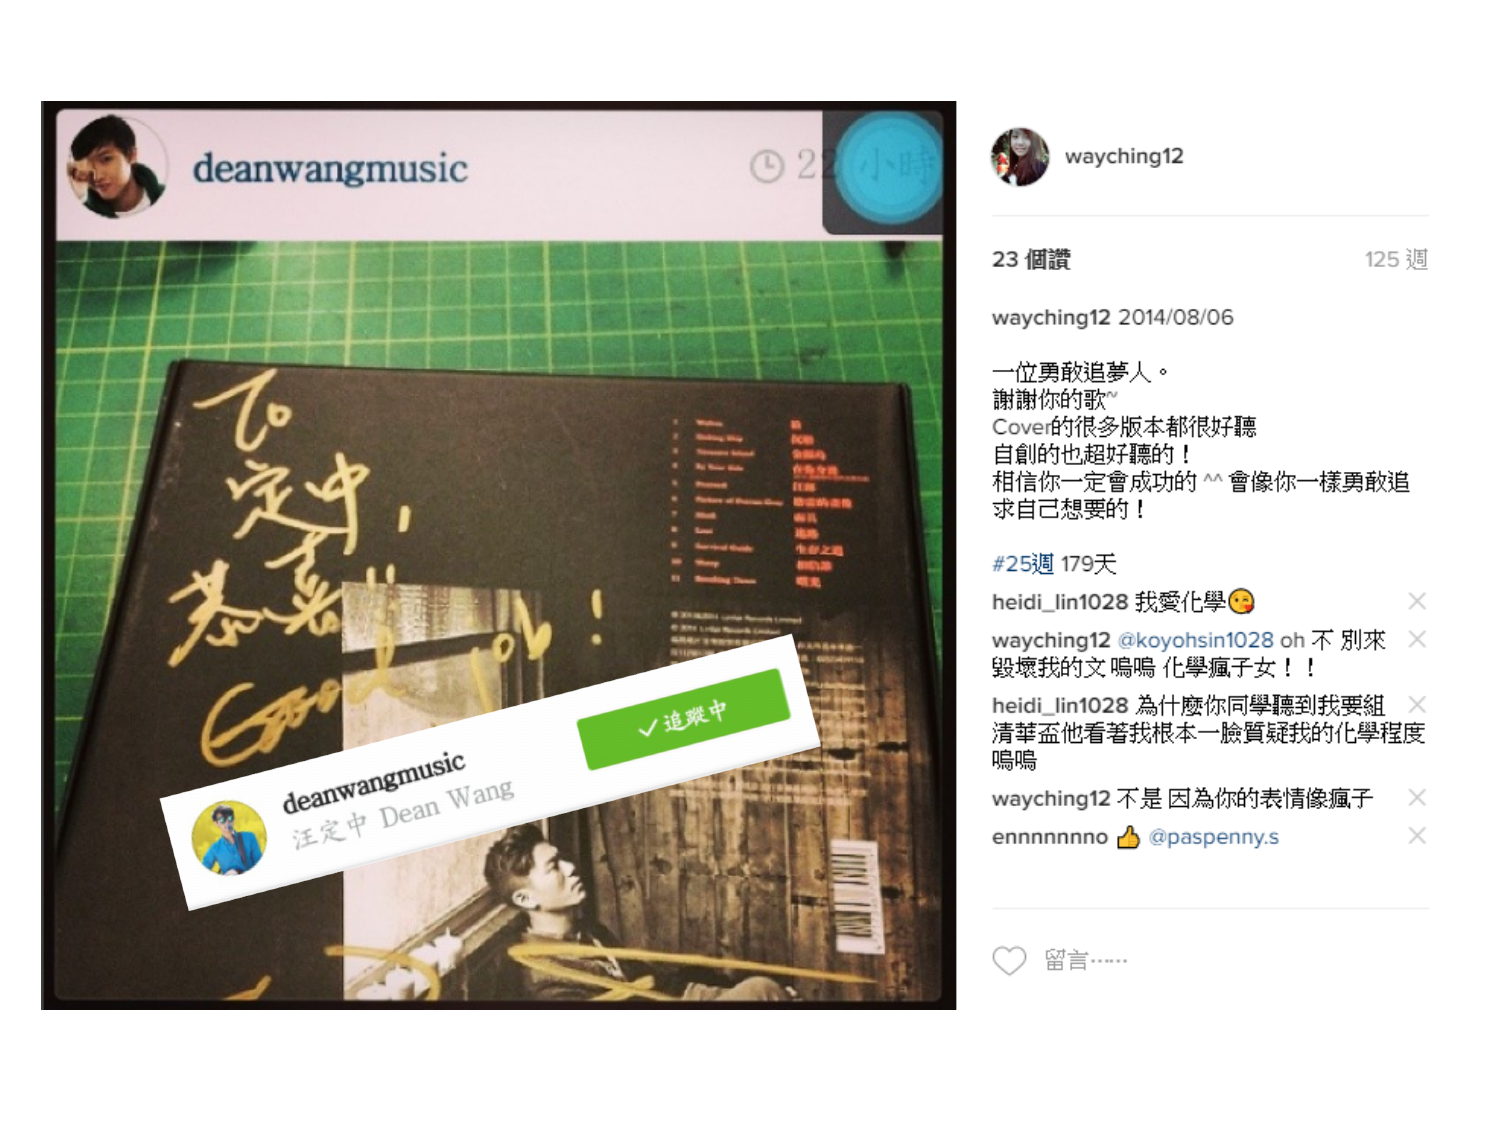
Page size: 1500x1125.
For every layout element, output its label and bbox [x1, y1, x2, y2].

list [40, 101, 1464, 1010]
picture [163, 713, 817, 831]
